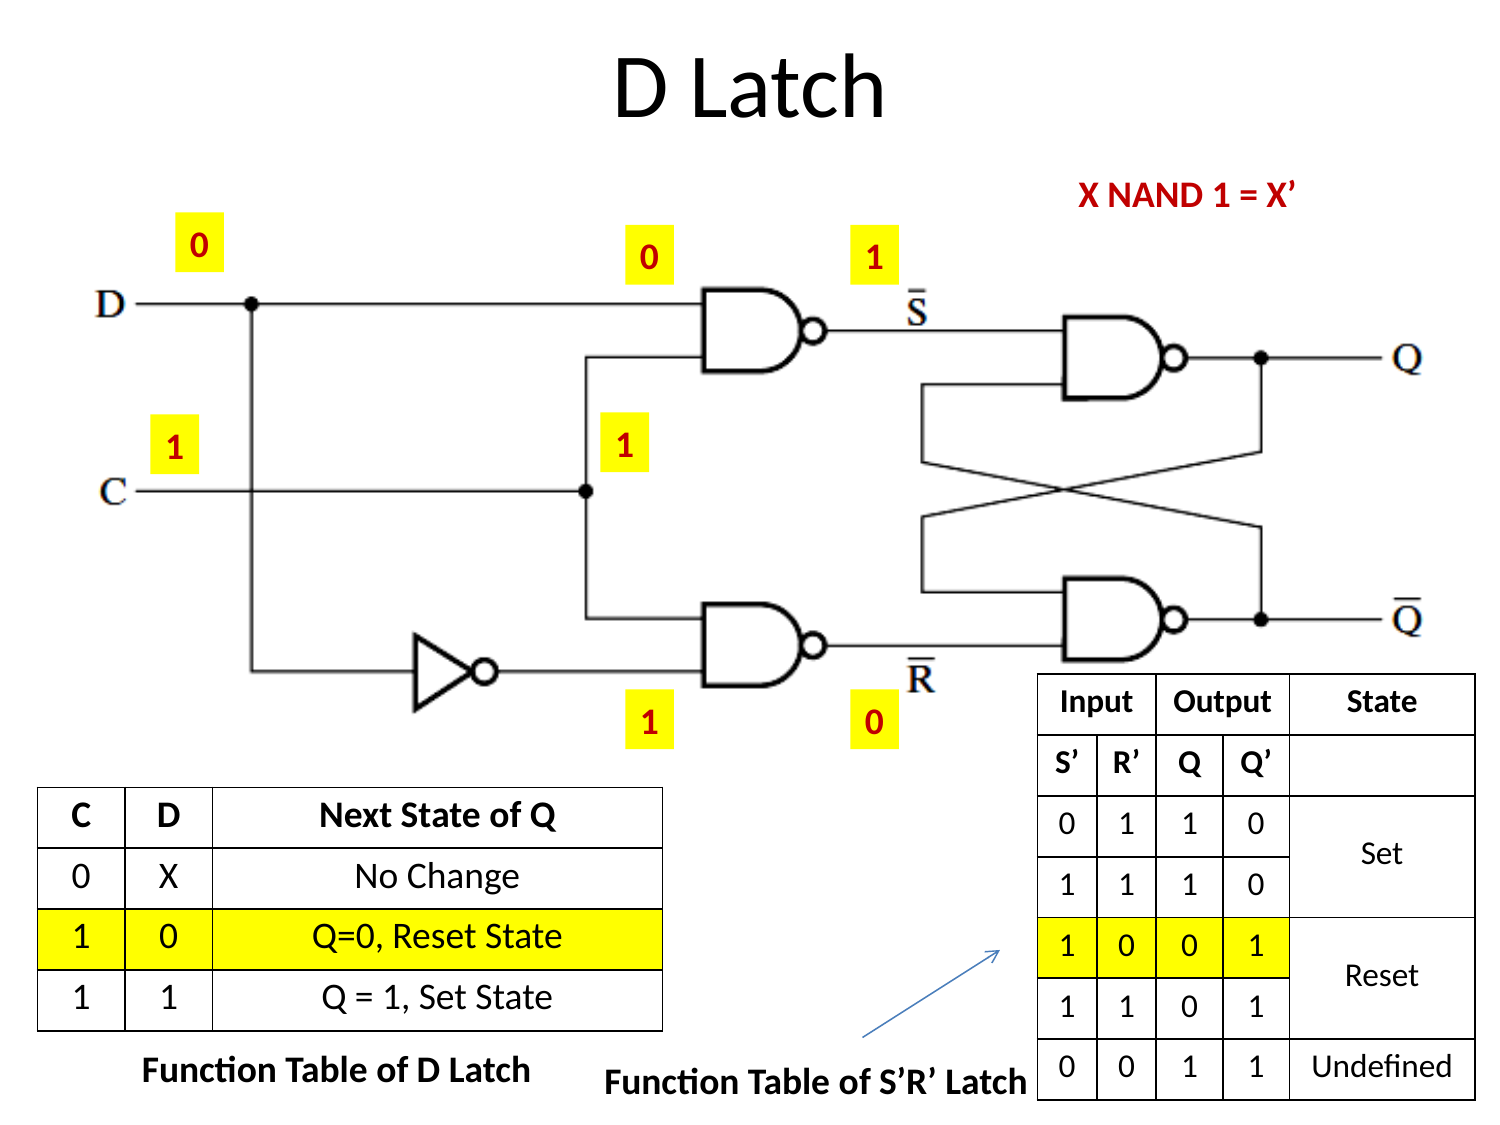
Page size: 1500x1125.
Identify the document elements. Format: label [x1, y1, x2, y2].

table_cell [1224, 979, 1289, 1038]
table_cell [213, 849, 662, 908]
table_cell [38, 849, 124, 908]
text_box [175, 212, 224, 262]
table_cell [213, 971, 662, 1030]
table_cell [1224, 918, 1289, 977]
table_cell [1157, 979, 1222, 1038]
table_cell [1290, 736, 1474, 795]
table_cell [1098, 736, 1155, 795]
table_cell [126, 910, 212, 969]
table_cell [1038, 797, 1096, 856]
table_header [126, 788, 212, 847]
table_cell [1038, 1040, 1096, 1099]
table_cell [1038, 979, 1096, 1038]
table_cell [1098, 918, 1155, 977]
text_box [127, 1037, 547, 1098]
table_cell [126, 971, 212, 1030]
picture [87, 262, 1438, 728]
table_cell [1290, 797, 1474, 917]
table_cell [1157, 1040, 1222, 1099]
table_header [1157, 728, 1289, 734]
text_box [589, 1049, 1044, 1110]
table_cell [1290, 1040, 1474, 1099]
text_box [850, 224, 899, 262]
text_box [850, 728, 899, 750]
text_box [625, 728, 674, 750]
table_header [213, 788, 662, 847]
table_cell [1157, 858, 1222, 917]
table_cell [213, 910, 662, 969]
table_cell [1098, 797, 1155, 856]
text_box [625, 224, 674, 262]
table_cell [1038, 736, 1096, 795]
table_cell [1098, 979, 1155, 1038]
table_cell [38, 910, 124, 969]
text_box [862, 949, 1001, 1038]
table_cell [1224, 1040, 1289, 1099]
table_cell [1224, 736, 1289, 795]
table_header [38, 788, 124, 847]
table_cell [1224, 858, 1289, 917]
text_box [1063, 162, 1312, 223]
table_cell [1157, 797, 1222, 856]
table_header [1290, 675, 1474, 734]
table_cell [1290, 918, 1474, 1038]
table_cell [38, 971, 124, 1030]
title [75, 0, 1425, 163]
table_cell [1038, 858, 1096, 917]
table_header [1038, 728, 1155, 734]
table_cell [126, 849, 212, 908]
table_cell [1224, 797, 1289, 856]
table_cell [1098, 1040, 1155, 1099]
table_cell [1038, 918, 1096, 977]
table_cell [1157, 918, 1222, 977]
table_cell [1157, 736, 1222, 795]
table_cell [1098, 858, 1155, 917]
